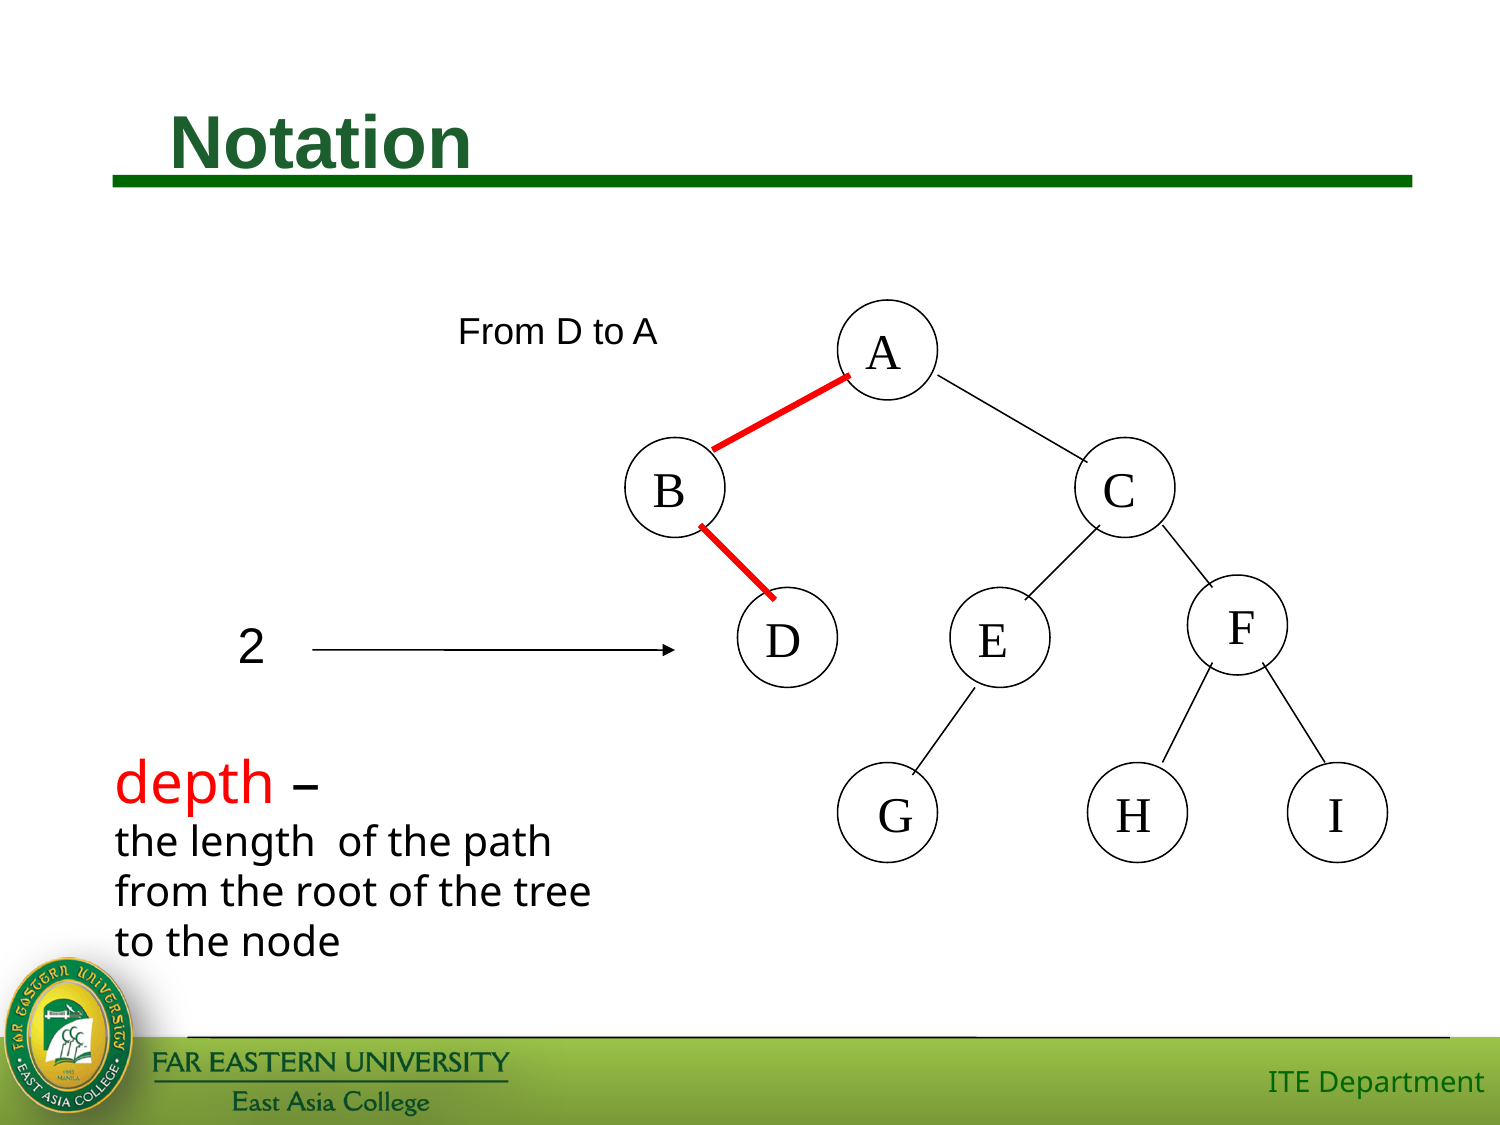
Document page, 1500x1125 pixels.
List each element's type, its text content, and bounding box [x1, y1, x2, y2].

text_box [1104, 762, 1188, 863]
text_box H [1100, 774, 1166, 850]
text_box From D to A [442, 299, 673, 360]
text_box [624, 454, 637, 520]
text_box D [750, 599, 816, 675]
text_box E [962, 599, 1023, 675]
text_box [1074, 454, 1087, 520]
text_box [1087, 779, 1100, 846]
text_box [754, 587, 838, 688]
text_box F [1212, 587, 1271, 663]
text_box [1287, 762, 1388, 863]
text_box [929, 784, 938, 841]
text_box B [637, 449, 701, 525]
text_box [641, 437, 725, 538]
text_box [837, 762, 921, 863]
title Notation [74, 44, 1426, 233]
text_box [1091, 437, 1175, 538]
text_box [737, 604, 750, 671]
text_box [967, 587, 1051, 688]
text_box A [850, 312, 916, 388]
text_box [950, 605, 962, 670]
text_box I [1312, 774, 1360, 850]
picture [0, 953, 138, 1117]
text_box [855, 299, 938, 400]
text_box [1187, 575, 1270, 676]
text_box [837, 316, 850, 383]
text_box depth – the length of the path from the root of the tree to the node [99, 737, 638, 973]
text_box C [1087, 449, 1151, 525]
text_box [222, 606, 676, 682]
picture [148, 1046, 512, 1117]
text_box [1271, 587, 1288, 663]
text_box G [862, 774, 929, 850]
